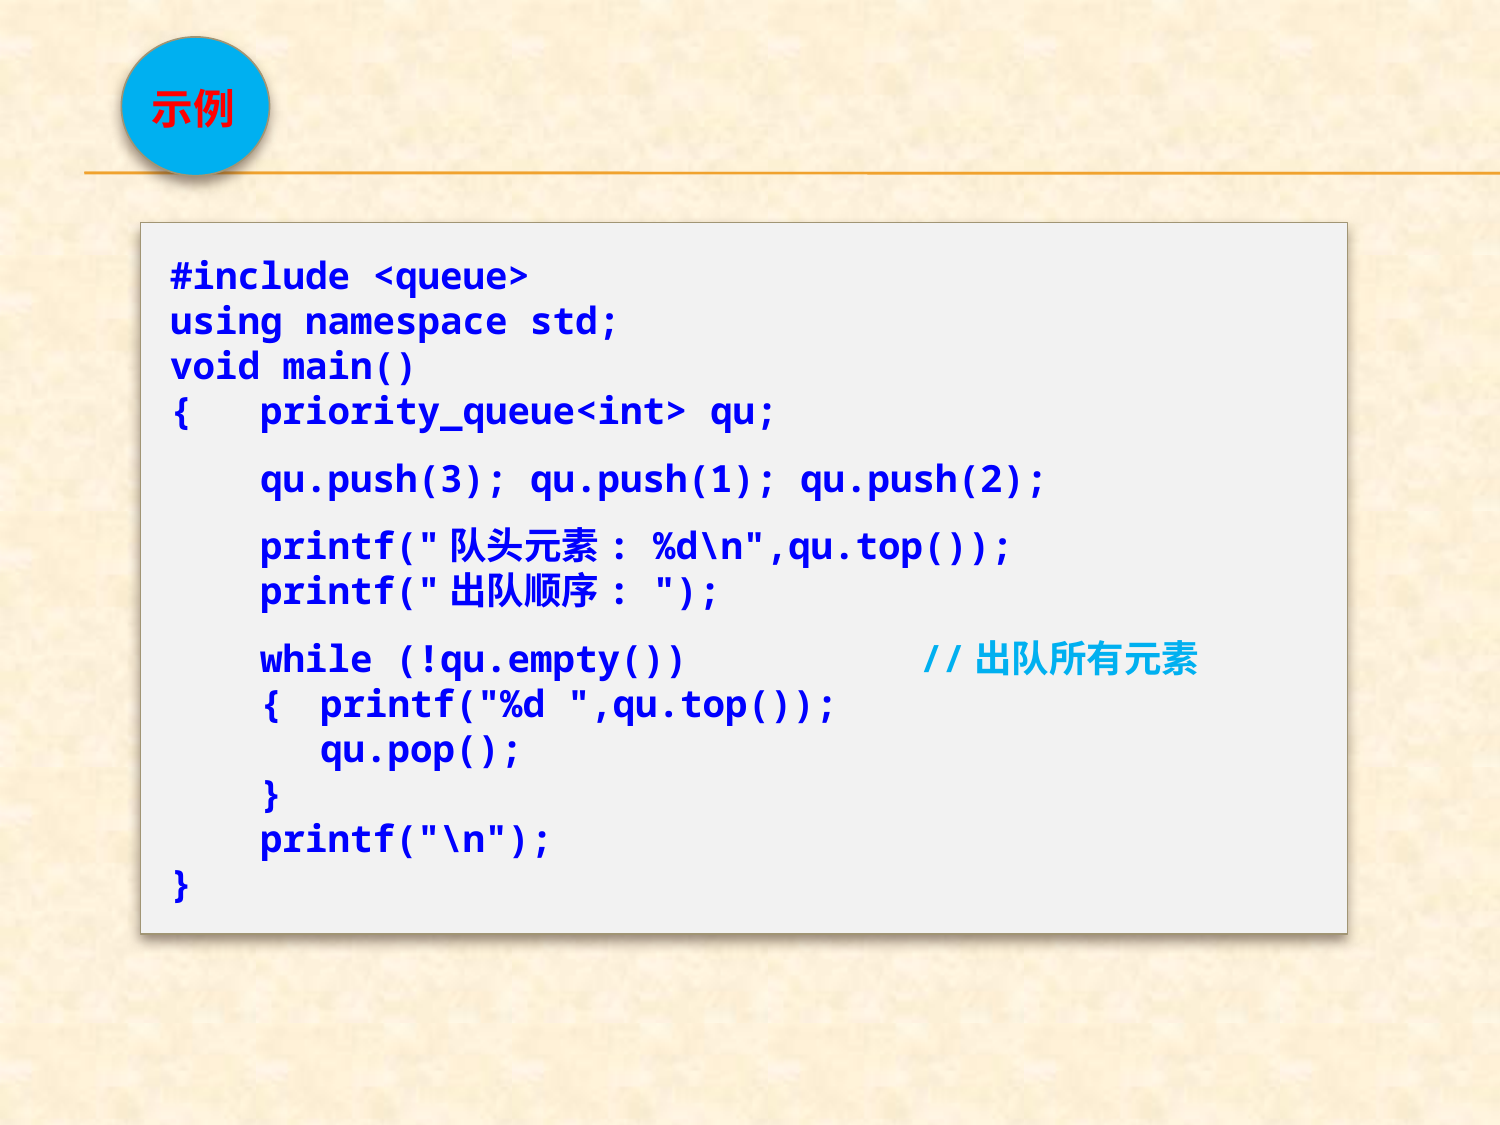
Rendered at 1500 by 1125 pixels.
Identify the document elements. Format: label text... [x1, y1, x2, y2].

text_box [121, 36, 270, 176]
text_box #include <queue> using namespace std; void main() { priority_queue<int> qu; qu.push(3); qu.push(1); qu.push(2); printf("队头元素: %d\n",qu.top()); printf("出队顺序: "); while (!qu.empty()) //出队所有元素 { printf("%d ",qu.top()); qu.pop(); } printf("\n"); } [140, 222, 1348, 935]
picture [0, 0, 1500, 1125]
